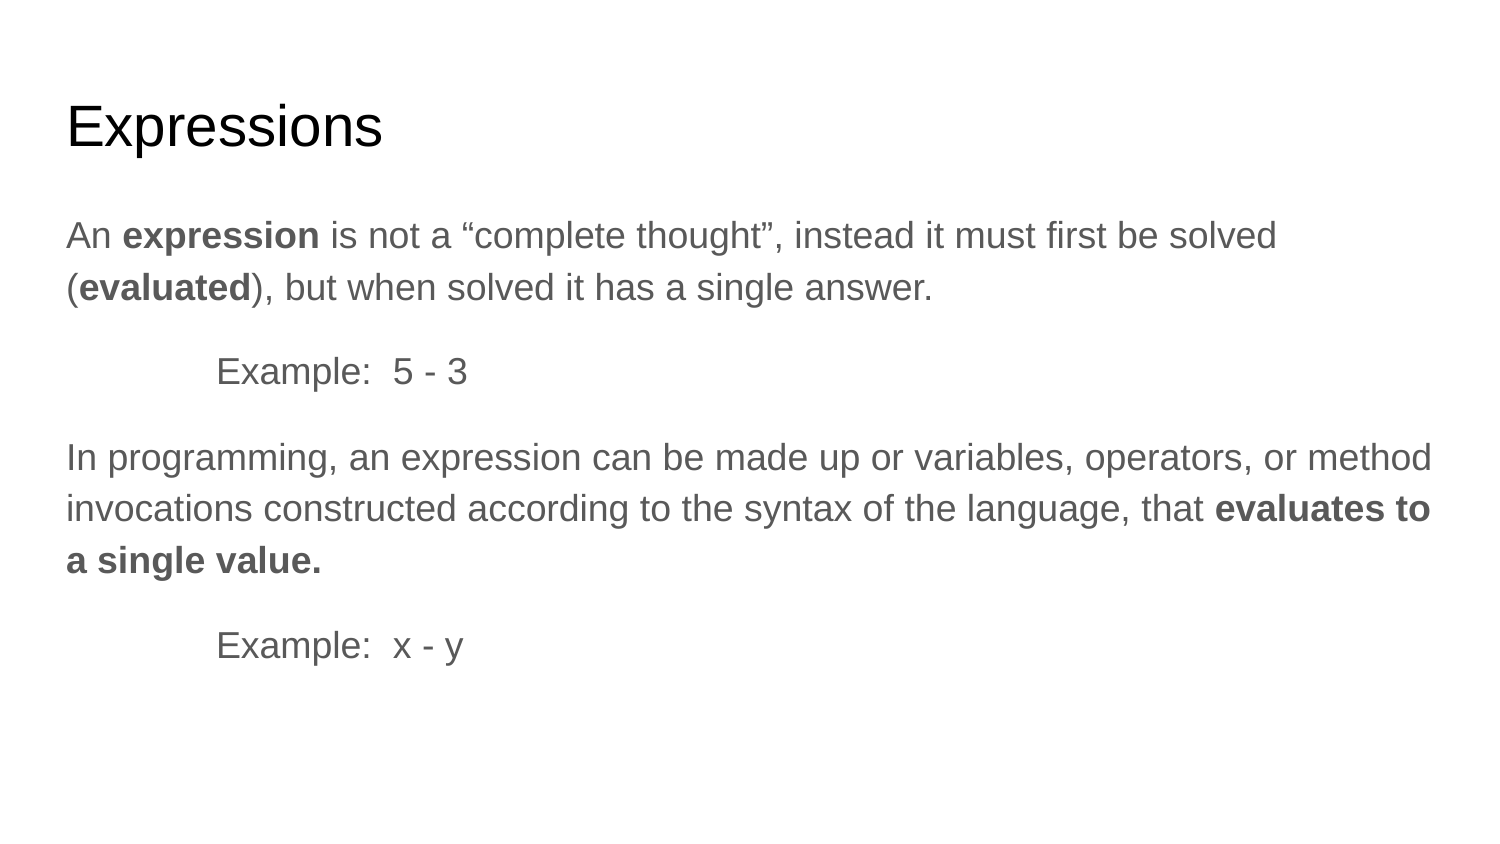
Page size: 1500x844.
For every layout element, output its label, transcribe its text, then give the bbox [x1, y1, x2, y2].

title Expressions [51, 72, 1449, 167]
list An expression is not a “complete thought”, instead it must first be solved (evaluated), but when solved it has a single answer. Example: 5 - 3 In programming, an expression can be made up or variables, operators, or method invocations constructed according to the syntax of the language, that evaluates to a single value. Example: x - y [51, 189, 1449, 750]
